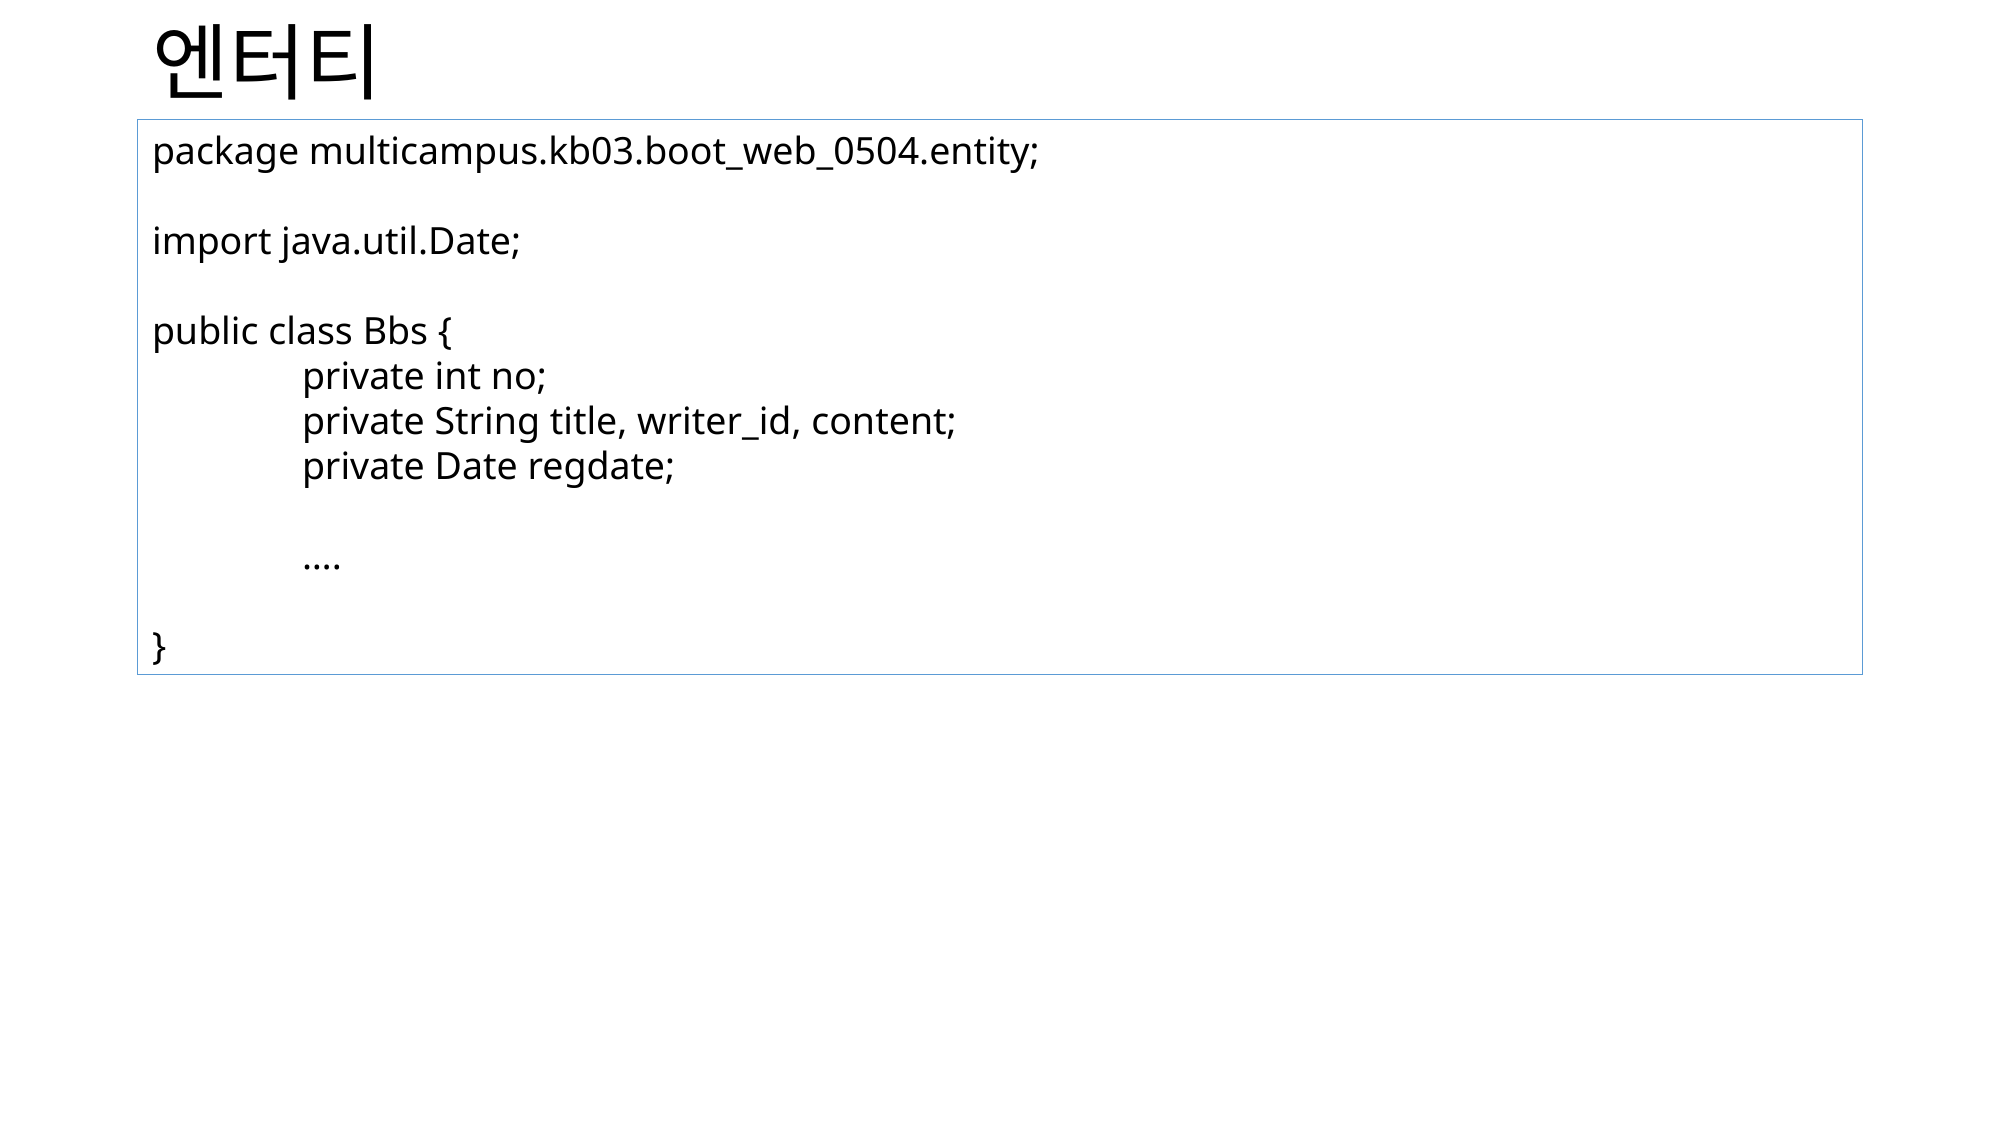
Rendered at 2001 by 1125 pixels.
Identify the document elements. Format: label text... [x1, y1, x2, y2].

title 엔터티 [137, 13, 1863, 119]
text_box package multicampus.kb03.boot_web_0504.entity; import java.util.Date; public class Bbs { private int no; private String title, writer_id, content; private Date regdate; …. } [137, 119, 1863, 675]
